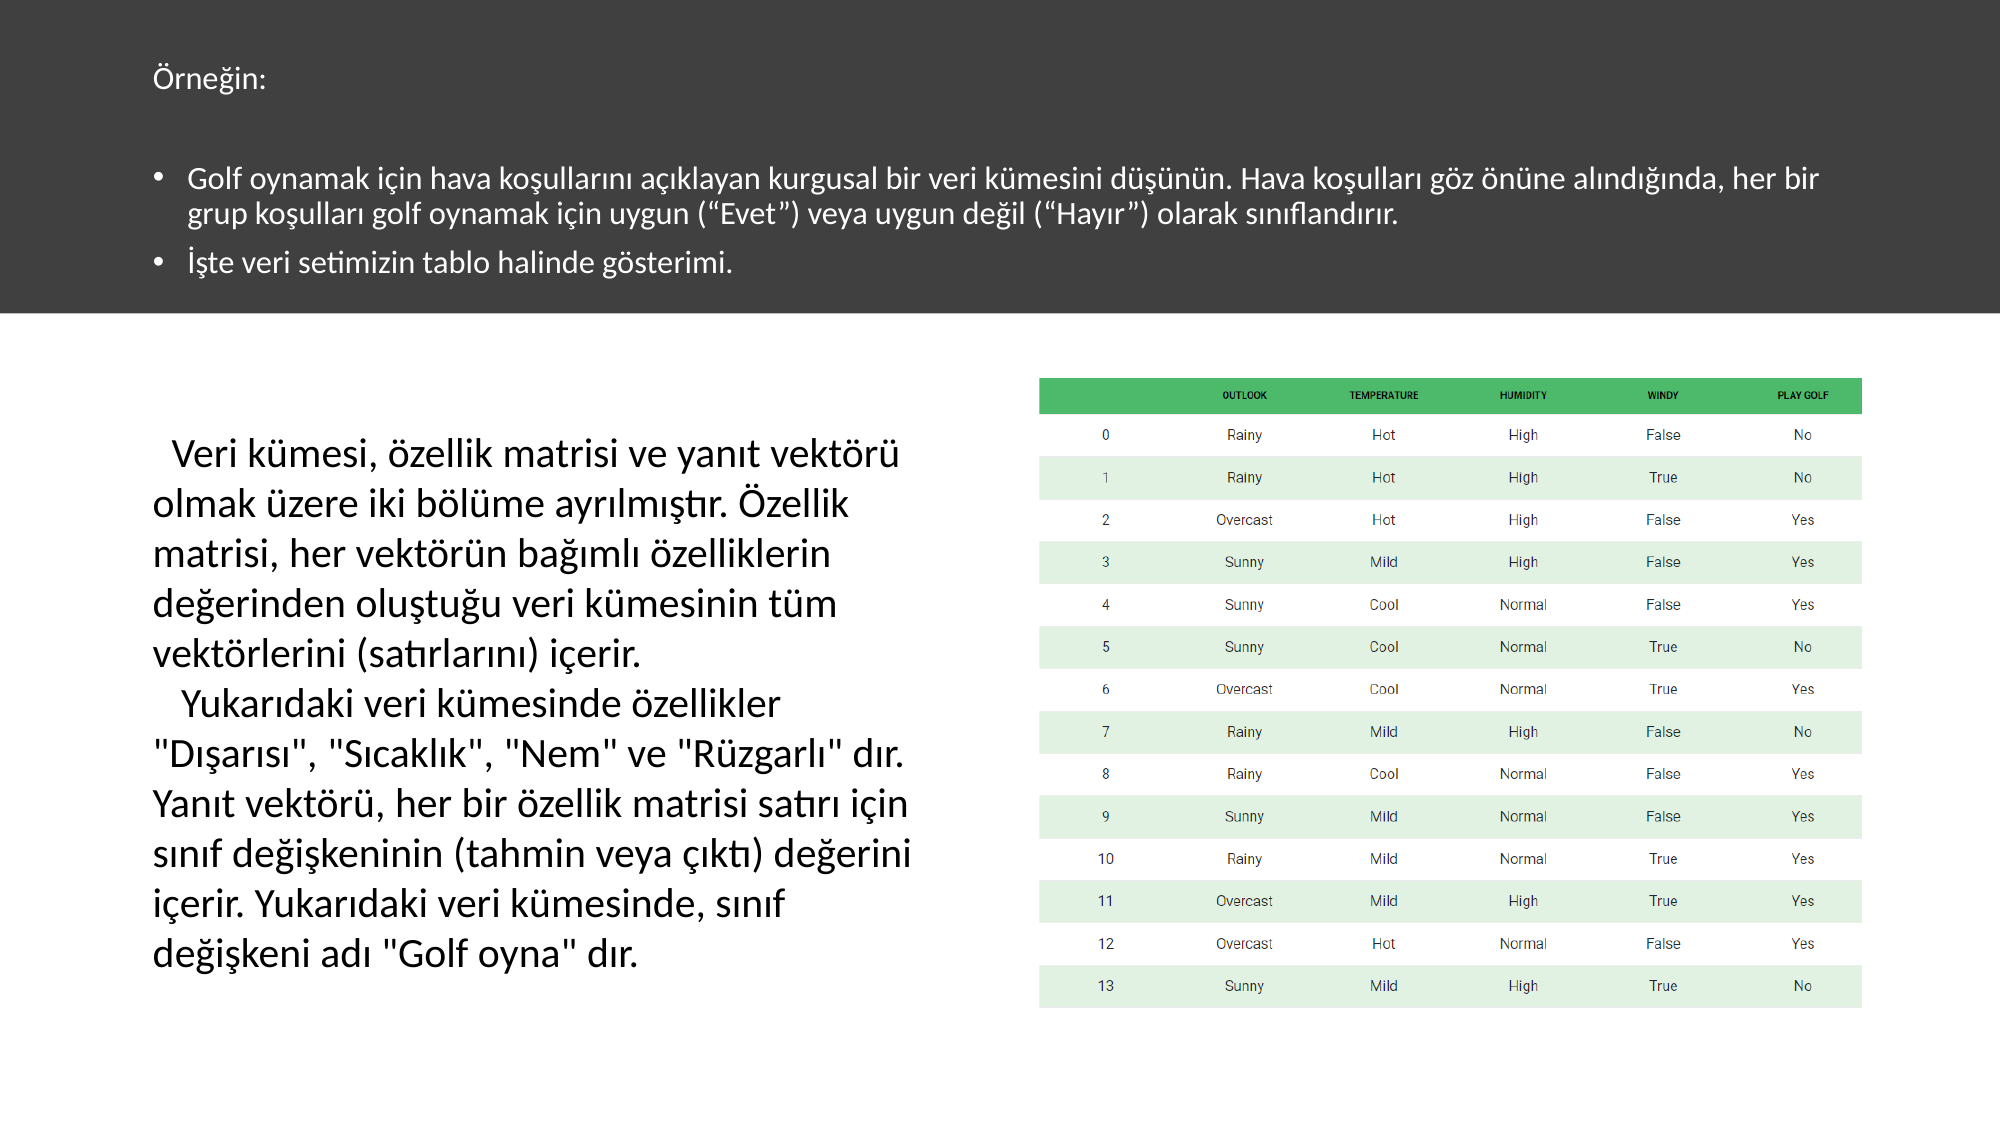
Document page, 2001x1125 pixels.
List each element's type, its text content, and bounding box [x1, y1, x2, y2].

text_box [0, 0, 2000, 314]
text_box Veri kümesi, özellik matrisi ve yanıt vektörü olmak üzere iki bölüme ayrılmıştır. Özellik matrisi, her vektörün bağımlı özelliklerin değerinden oluştuğu veri kümesinin tüm vektörlerini (satırlarını) içerir. Yukarıdaki veri kümesinde özellikler "Dışarısı", "Sıcaklık", "Nem" ve "Rüzgarlı" dır. Yanıt vektörü, her bir özellik matrisi satırı için sınıf değişkeninin (tahmin veya çıktı) değerini içerir. Yukarıdaki veri kümesinde, sınıf değişkeni adı "Golf oyna" dır. [137, 417, 937, 983]
list Örneğin: Golf oynamak için hava koşullarını açıklayan kurgusal bir veri kümesini düşünün. Hava koşulları göz önüne alındığında, her bir grup koşulları golf oynamak için uygun (“Evet”) veya uygun değil (“Hayır”) olarak sınıflandırır. İşte veri setimizin tablo halinde gösterimi. [138, 53, 1881, 292]
picture [1039, 373, 1862, 1014]
